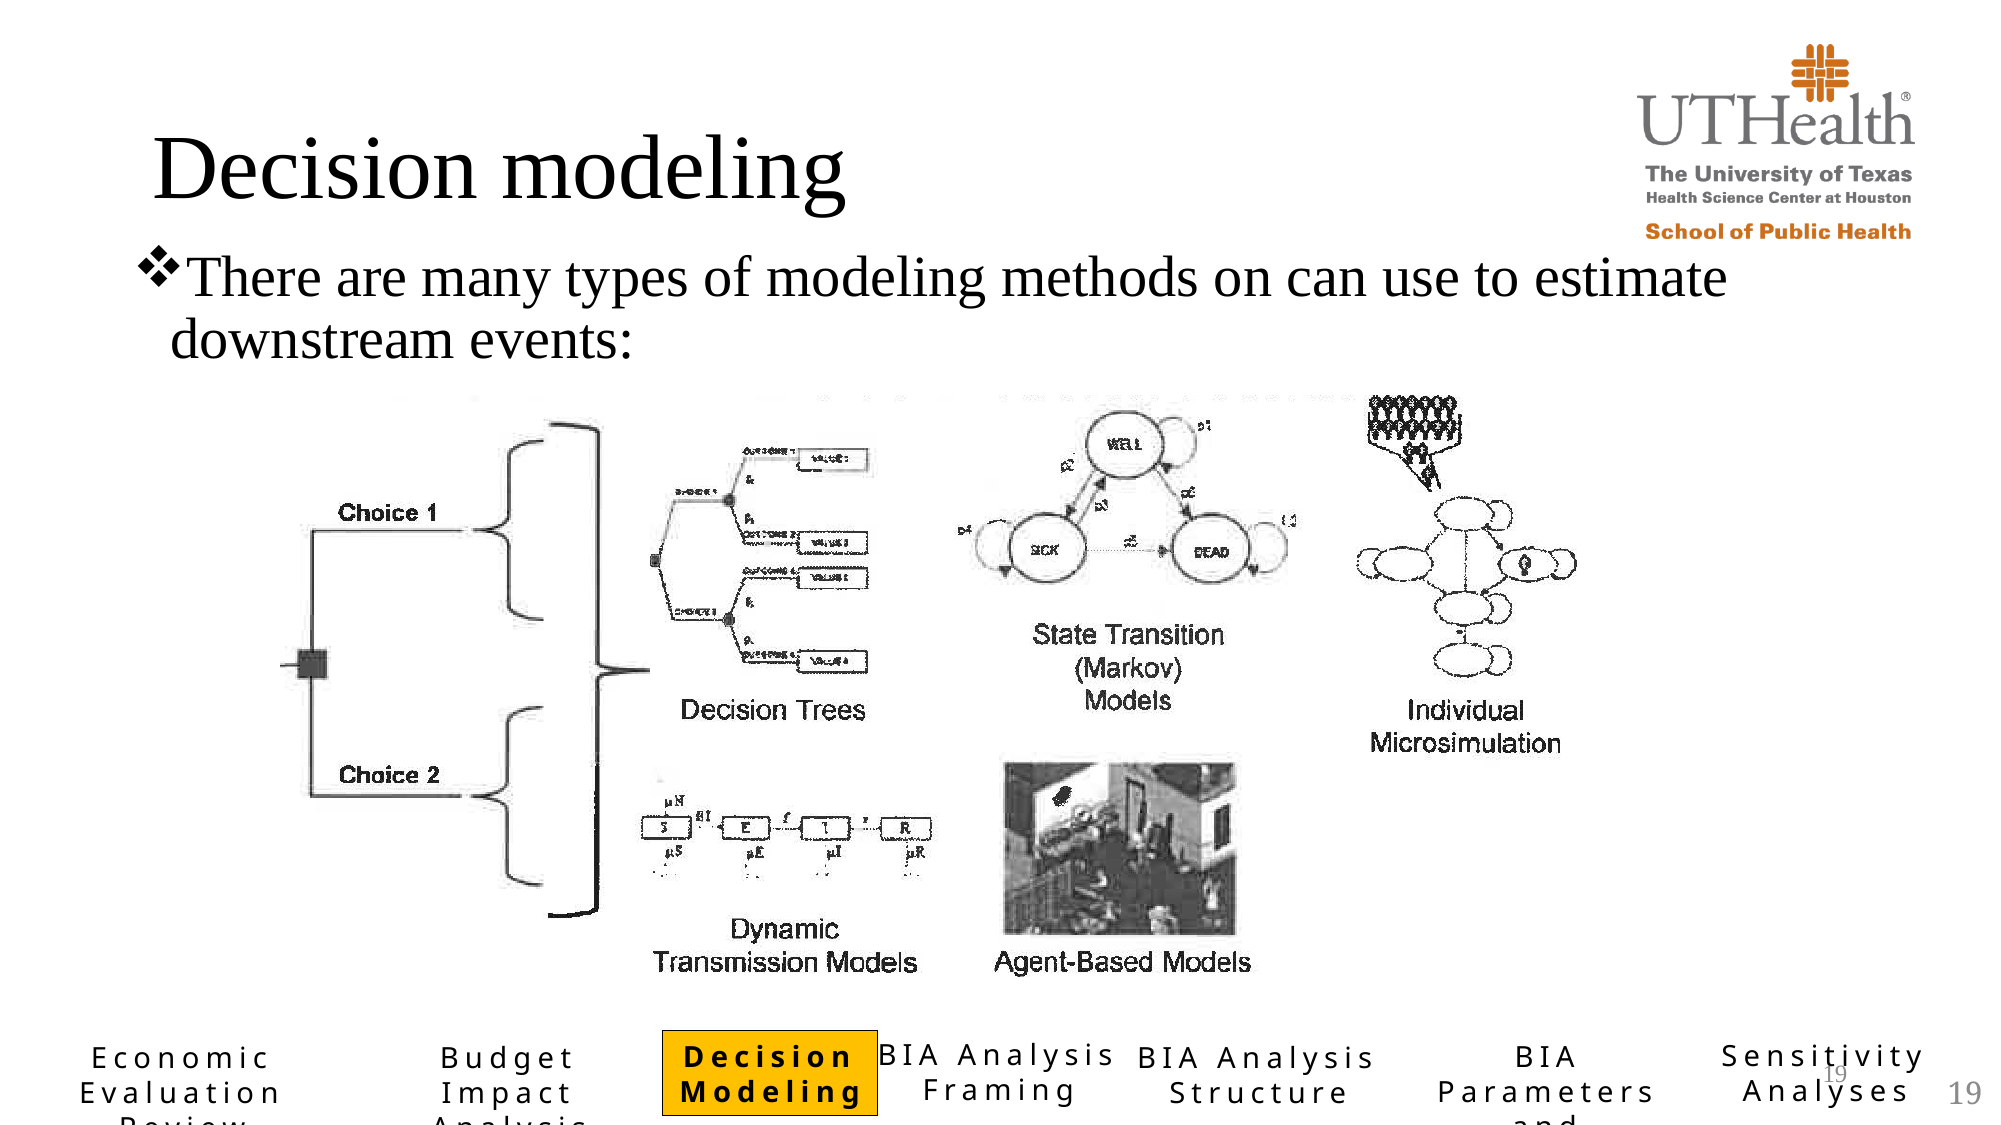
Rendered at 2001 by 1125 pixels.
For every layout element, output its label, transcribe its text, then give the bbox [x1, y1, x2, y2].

text_box Sensitivity Analyses [1668, 1029, 1982, 1065]
title Decision modeling [137, 59, 1619, 238]
text_box 19 [1547, 1065, 1998, 1125]
list There are many types of modeling methods on can use to estimate downstream events: [117, 238, 1812, 1064]
text_box Budget Impact Analysis [361, 1031, 656, 1125]
text_box BIA Analysis Framing [842, 1028, 1155, 1114]
text_box Economic Evaluation Review [2, 1031, 361, 1125]
picture [1637, 44, 1915, 239]
text_box BIA Analysis Structure [1095, 1032, 1391, 1117]
text_box Decision Modeling [662, 1030, 878, 1116]
text_box BIA Parameters and Evaluation [1391, 1030, 1668, 1125]
picture [280, 395, 1578, 977]
